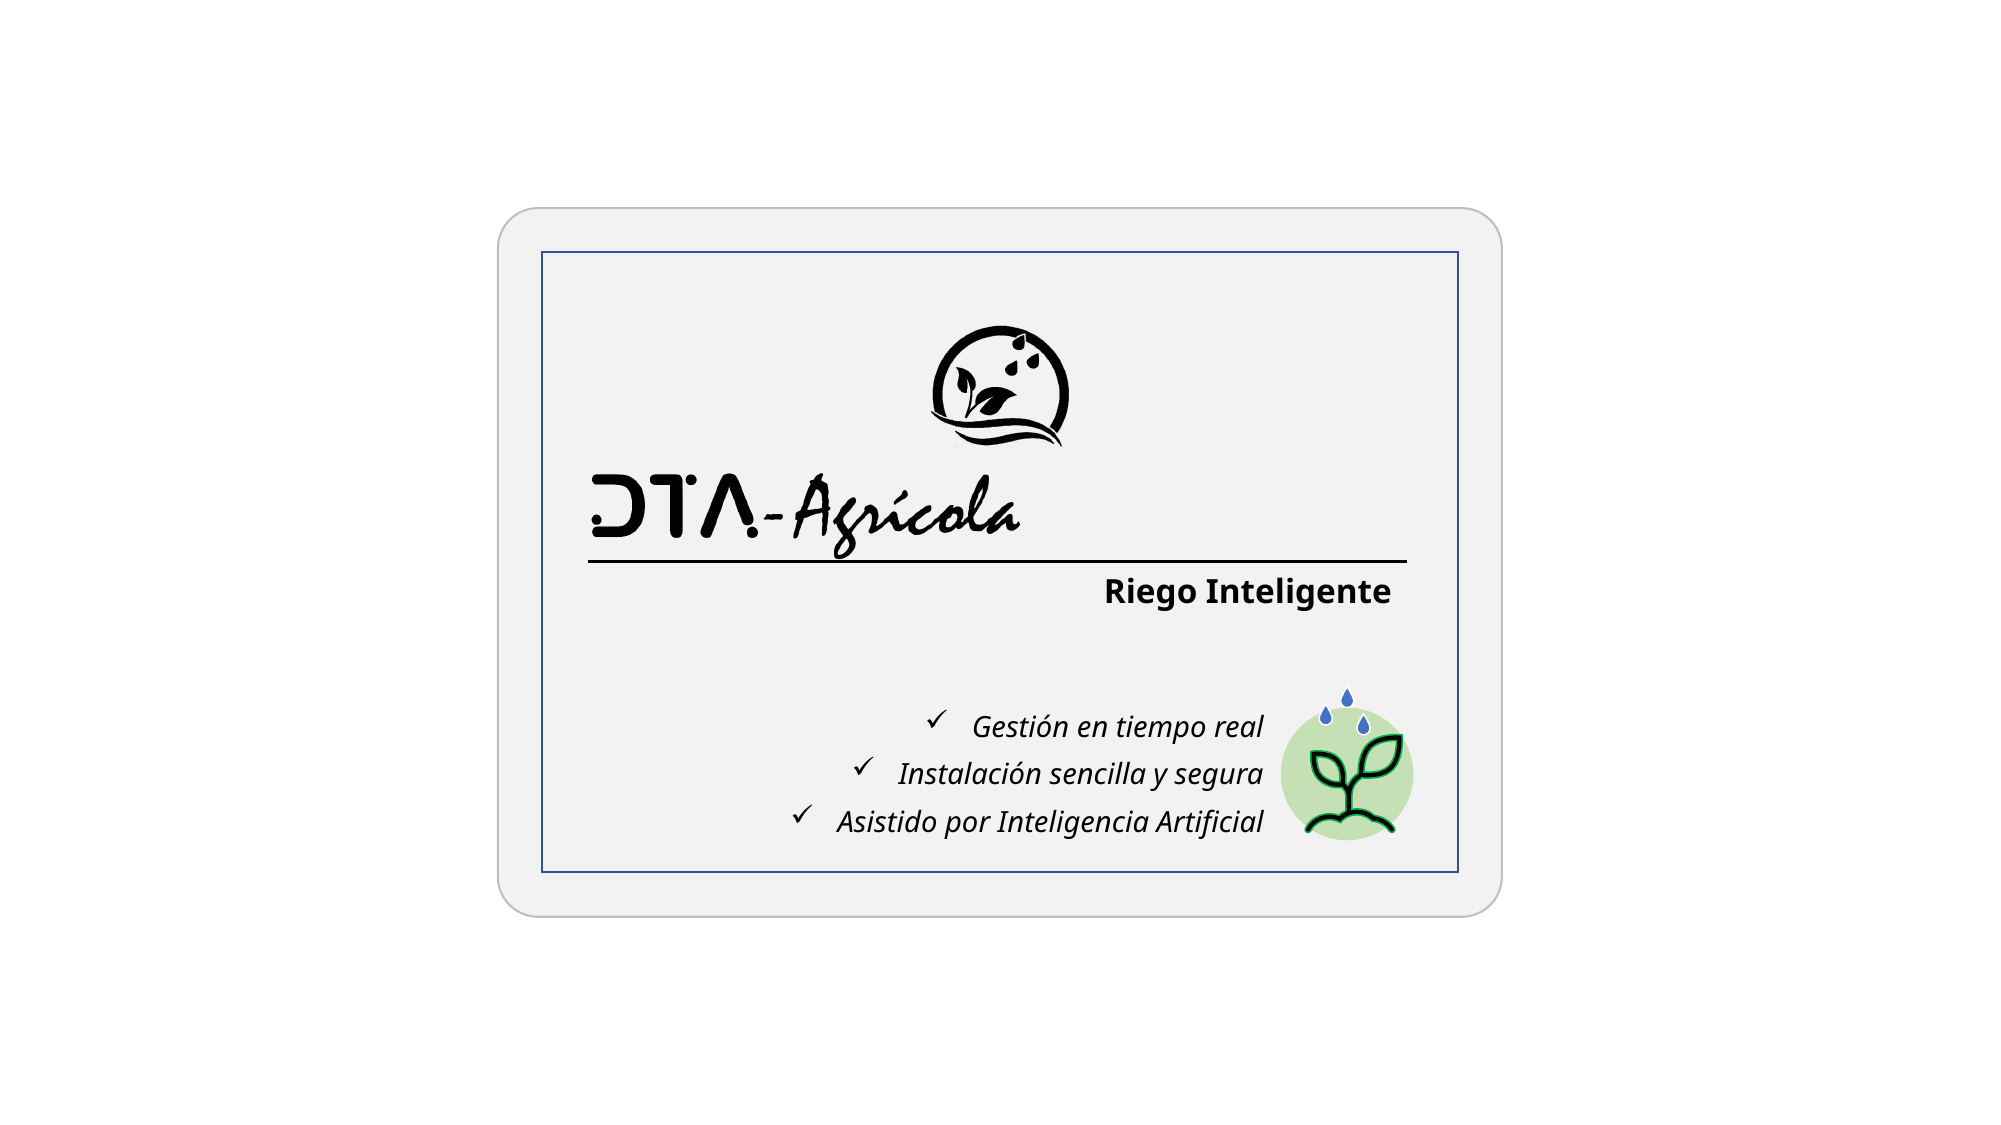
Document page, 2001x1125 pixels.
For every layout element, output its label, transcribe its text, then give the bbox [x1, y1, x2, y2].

text_box Riego Inteligente [1045, 563, 1408, 618]
text_box Gestión en tiempo real Instalación sencilla y segura Asistido por Inteligencia Artificial [763, 700, 1279, 846]
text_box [1280, 686, 1414, 841]
text_box [496, 207, 1503, 918]
picture [587, 302, 1091, 561]
text_box [541, 251, 1459, 873]
